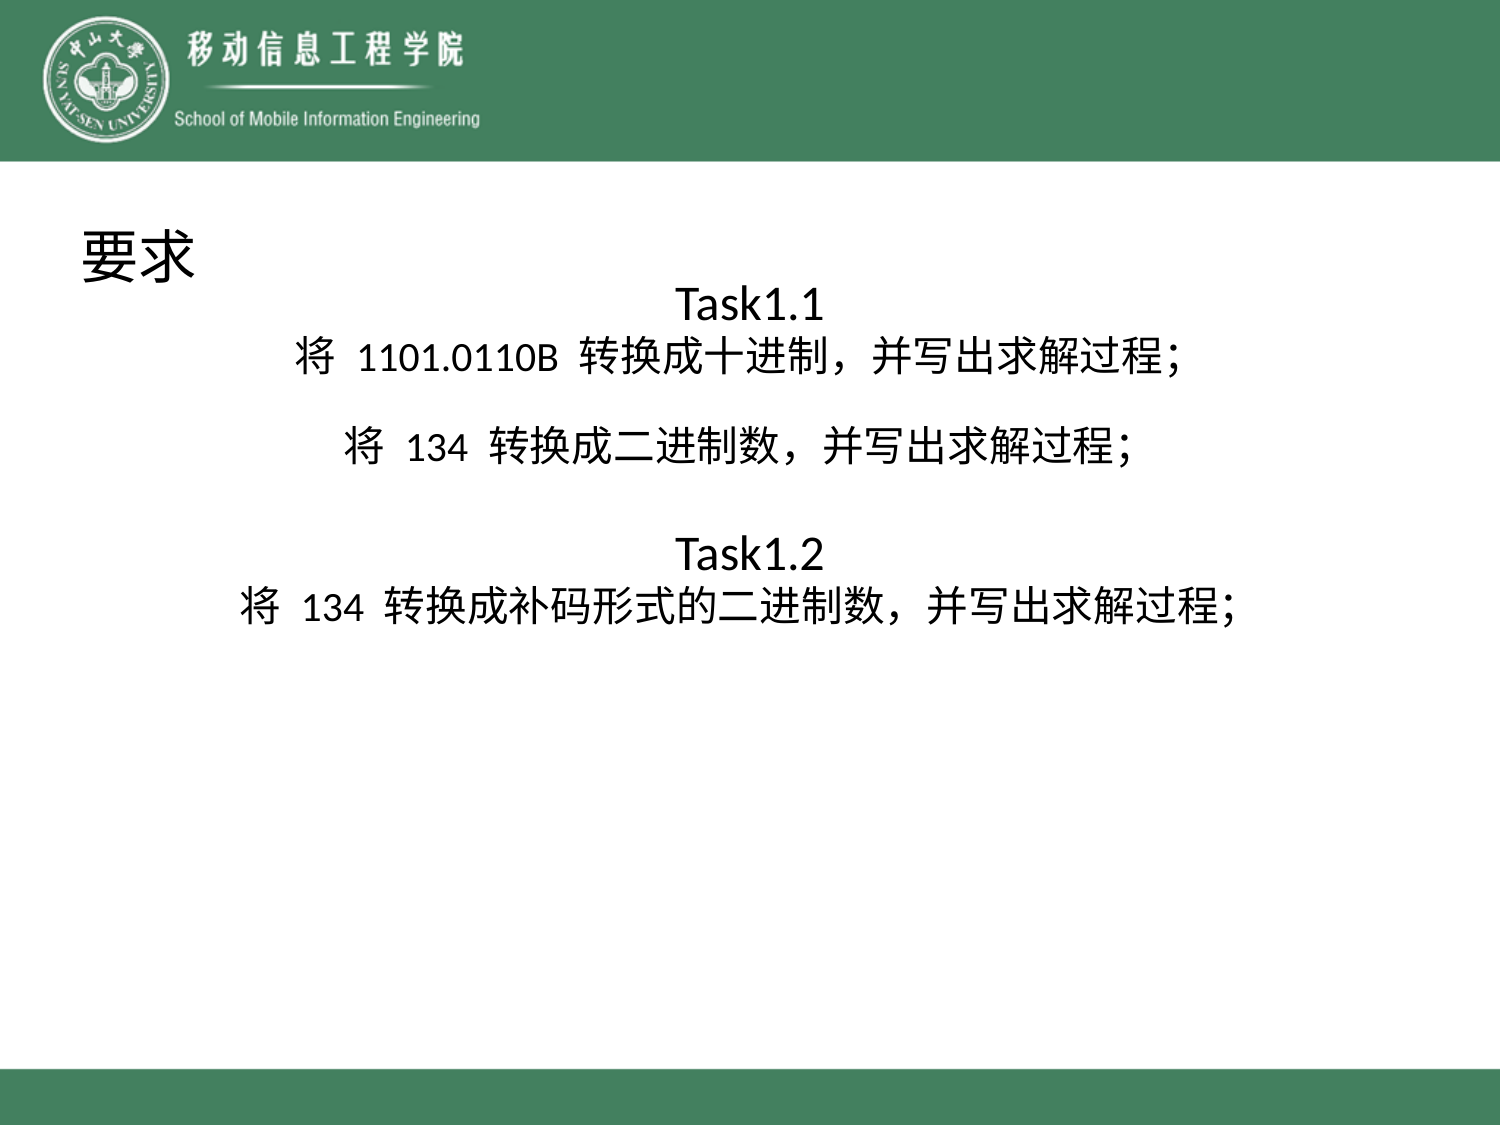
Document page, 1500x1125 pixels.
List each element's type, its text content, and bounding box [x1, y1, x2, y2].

title 要求 [65, 196, 1416, 315]
picture [0, 0, 1500, 1125]
